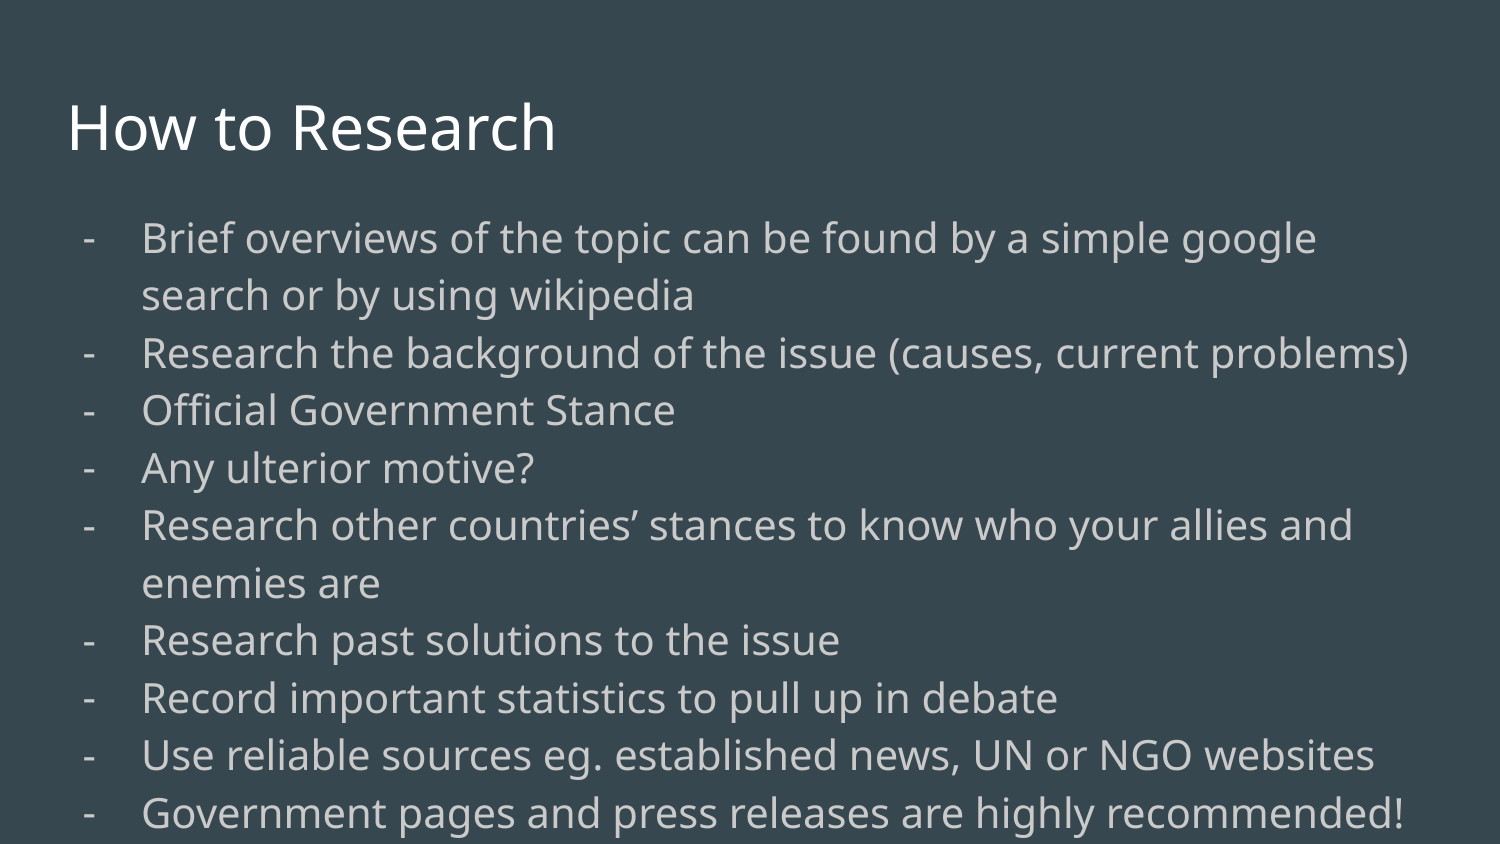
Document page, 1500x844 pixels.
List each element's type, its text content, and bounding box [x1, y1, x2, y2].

title How to Research [51, 72, 1449, 167]
list Brief overviews of the topic can be found by a simple google search or by using wikipedia Research the background of the issue (causes, current problems) Official Government Stance Any ulterior motive? Research other countries’ stances to know who your allies and enemies are Research past solutions to the issue Record important statistics to pull up in debate Use reliable sources eg. established news, UN or NGO websites Government pages and press releases are highly recommended! [51, 189, 1449, 750]
